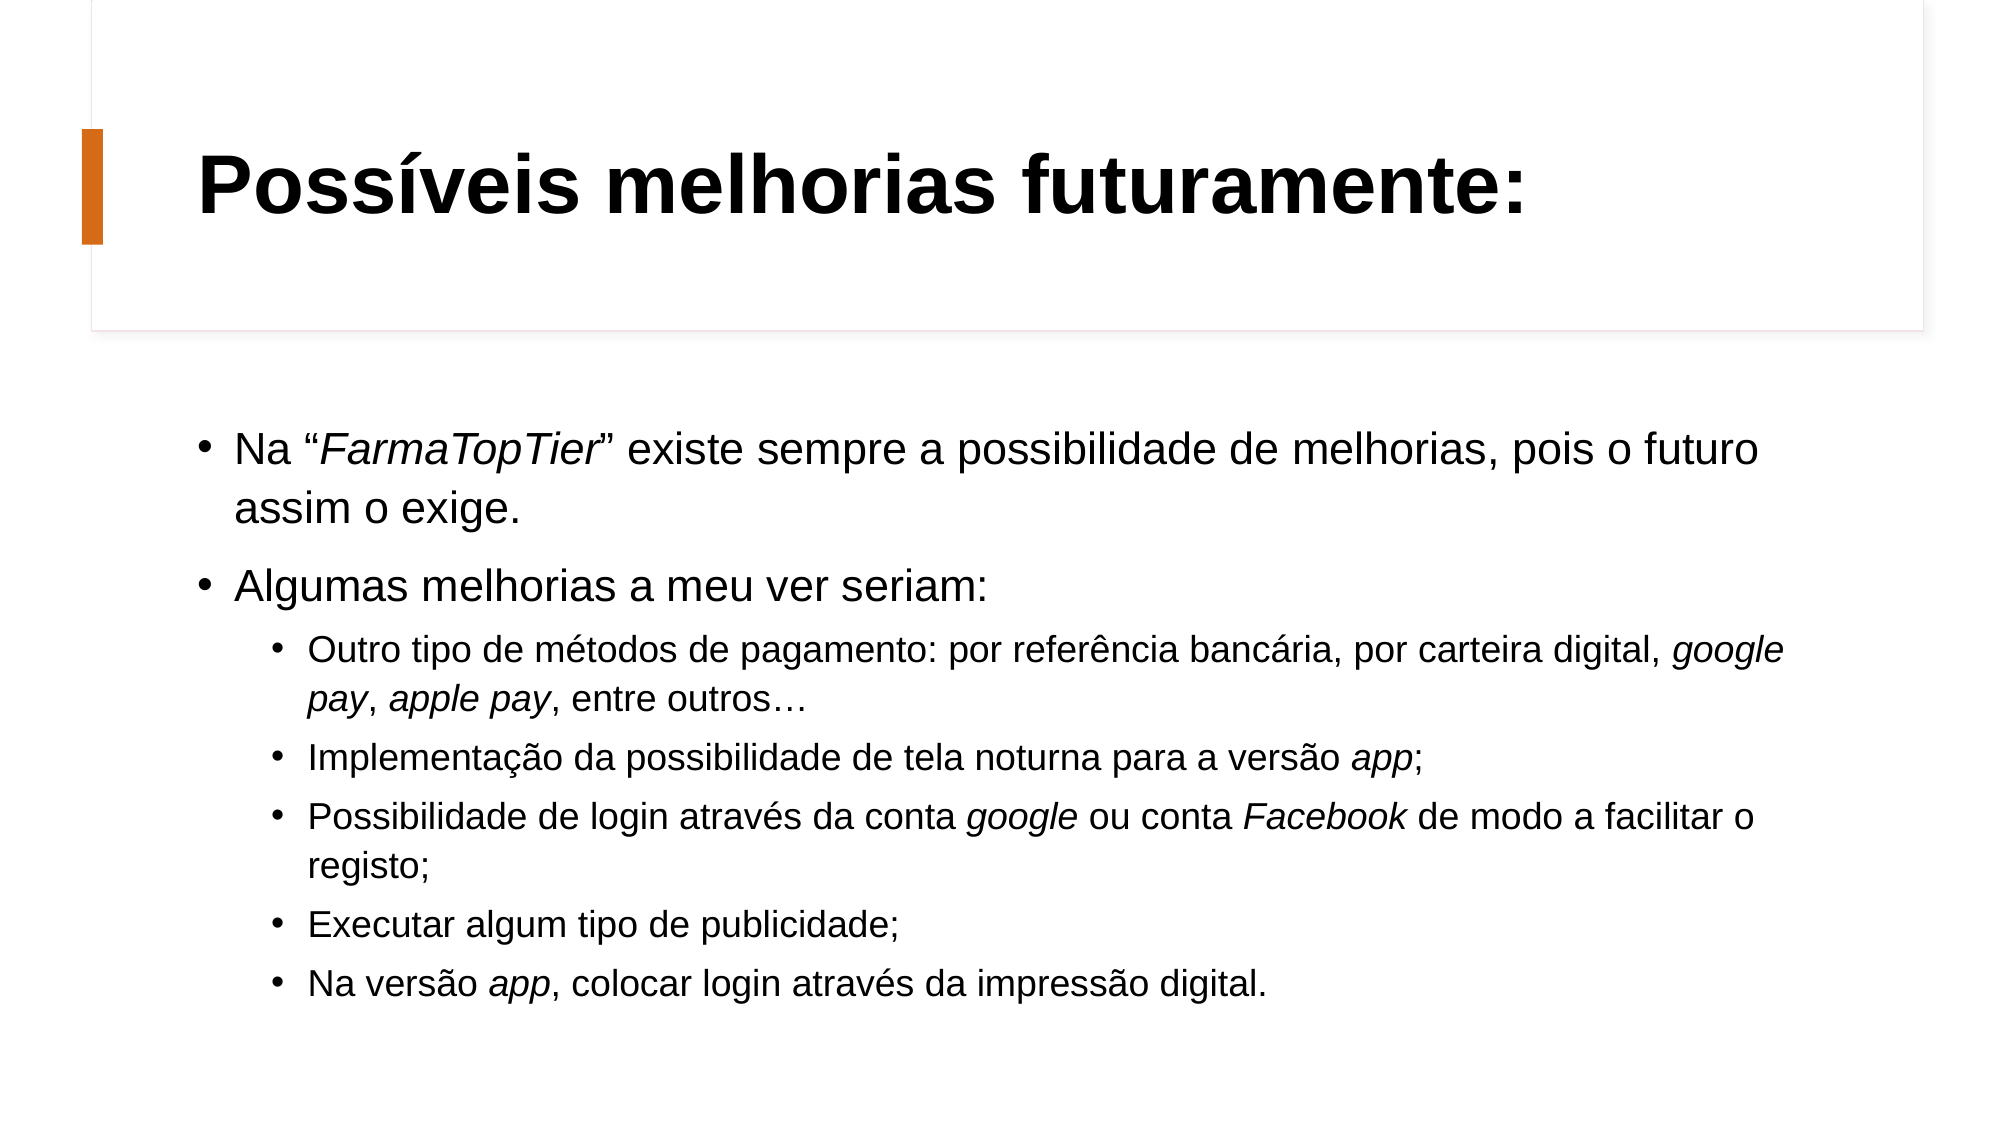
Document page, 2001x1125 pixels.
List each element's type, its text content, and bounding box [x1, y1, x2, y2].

title Possíveis melhorias futuramente: [183, 90, 1851, 284]
list Na “FarmaTopTier” existe sempre a possibilidade de melhorias, pois o futuro assim o exige. Algumas melhorias a meu ver seriam: Outro tipo de métodos de pagamento: por referência bancária, por carteira digital, google pay, apple pay, entre outros… Implementação da possibilidade de tela noturna para a versão app; Possibilidade de login através da conta google ou conta Facebook de modo a facilitar o registo; Executar algum tipo de publicidade; Na versão app, colocar login através da impressão digital. [183, 406, 1851, 1013]
